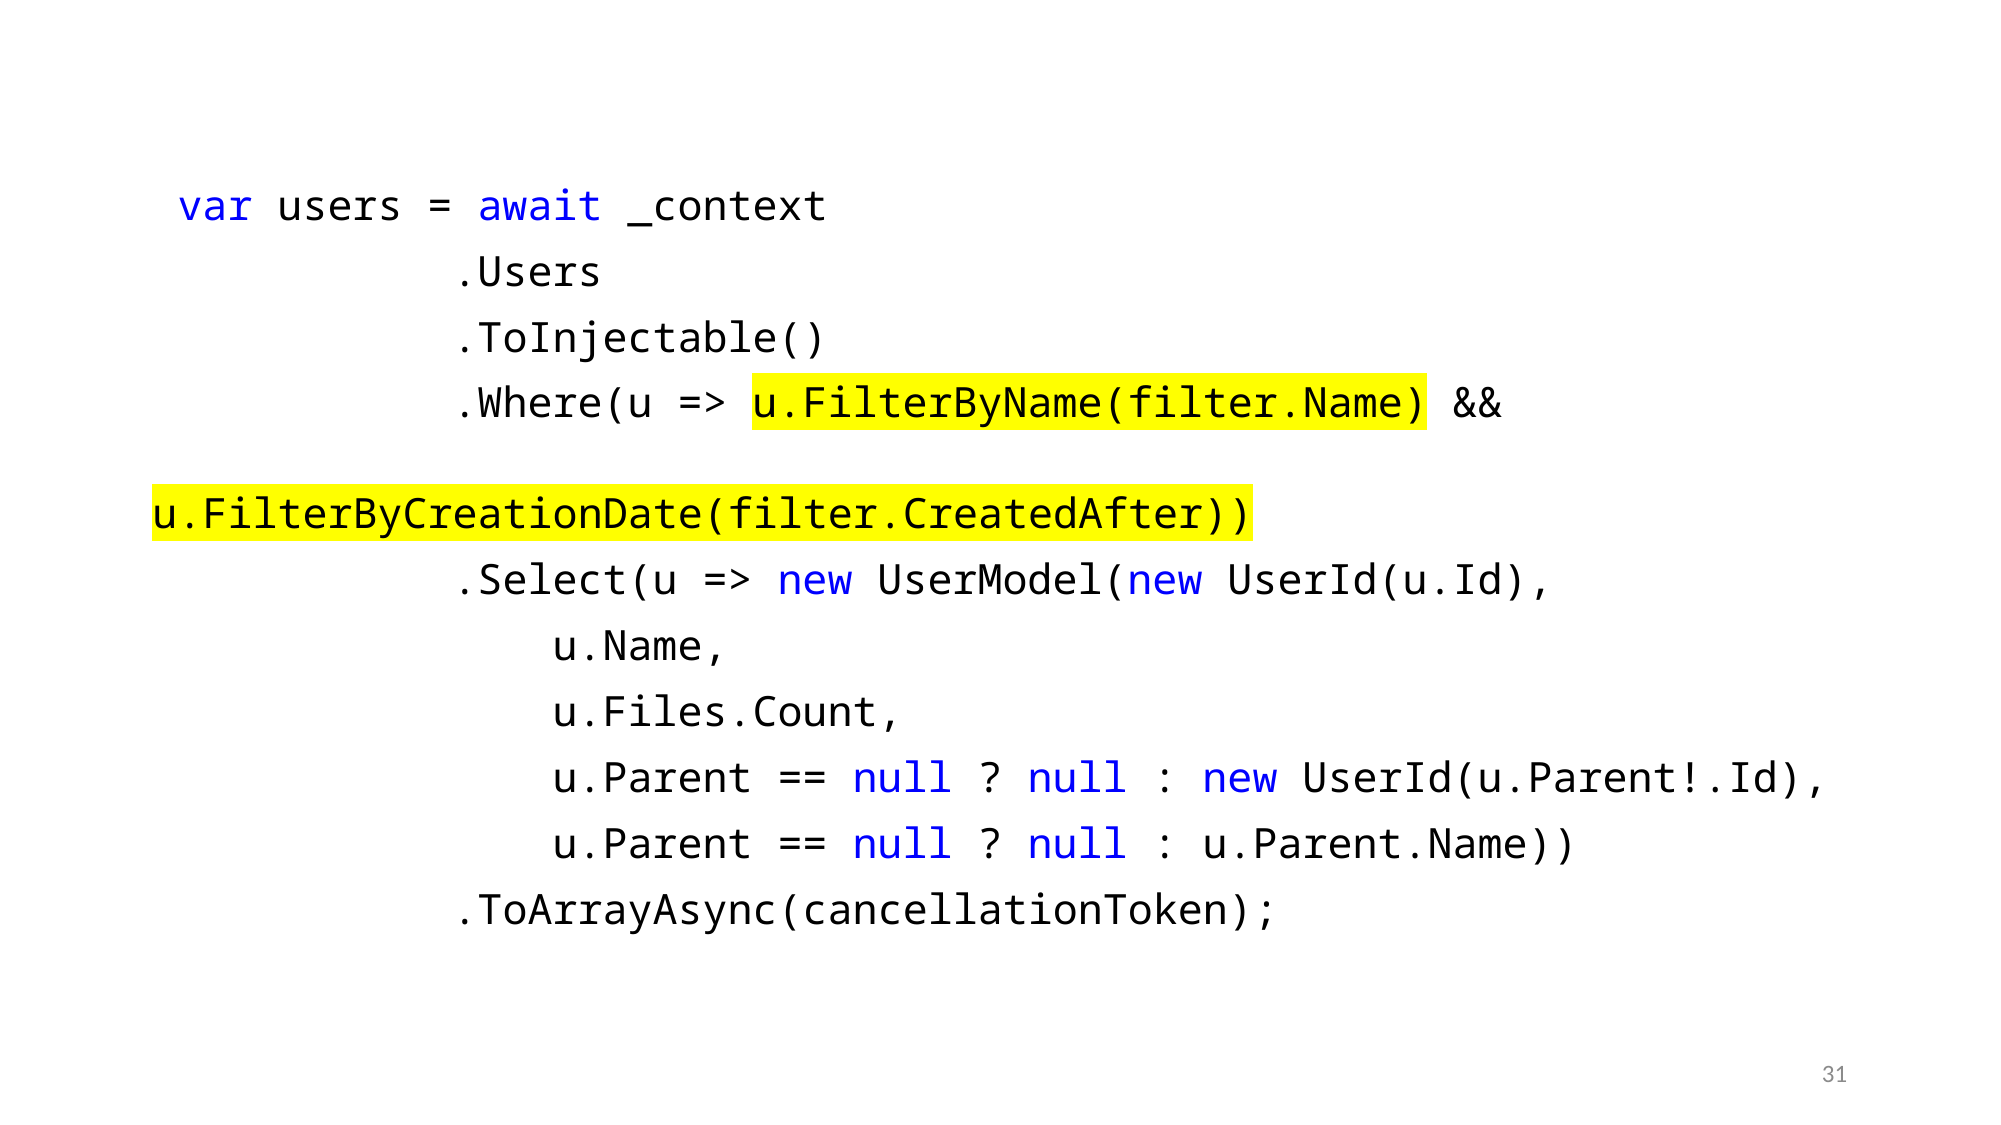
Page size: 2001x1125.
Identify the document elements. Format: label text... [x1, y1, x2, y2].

slide_number 31 [1412, 1042, 1863, 1103]
list var users = await _context .Users .ToInjectable() .Where(u => u.FilterByName(filter.Name) && u.FilterByCreationDate(filter.CreatedAfter)) .Select(u => new UserModel(new UserId(u.Id), u.Name, u.Files.Count, u.Parent == null ? null : new UserId(u.Parent!.Id), u.Parent == null ? null : u.Parent.Name)) .ToArrayAsync(cancellationToken); [137, 104, 1863, 1014]
